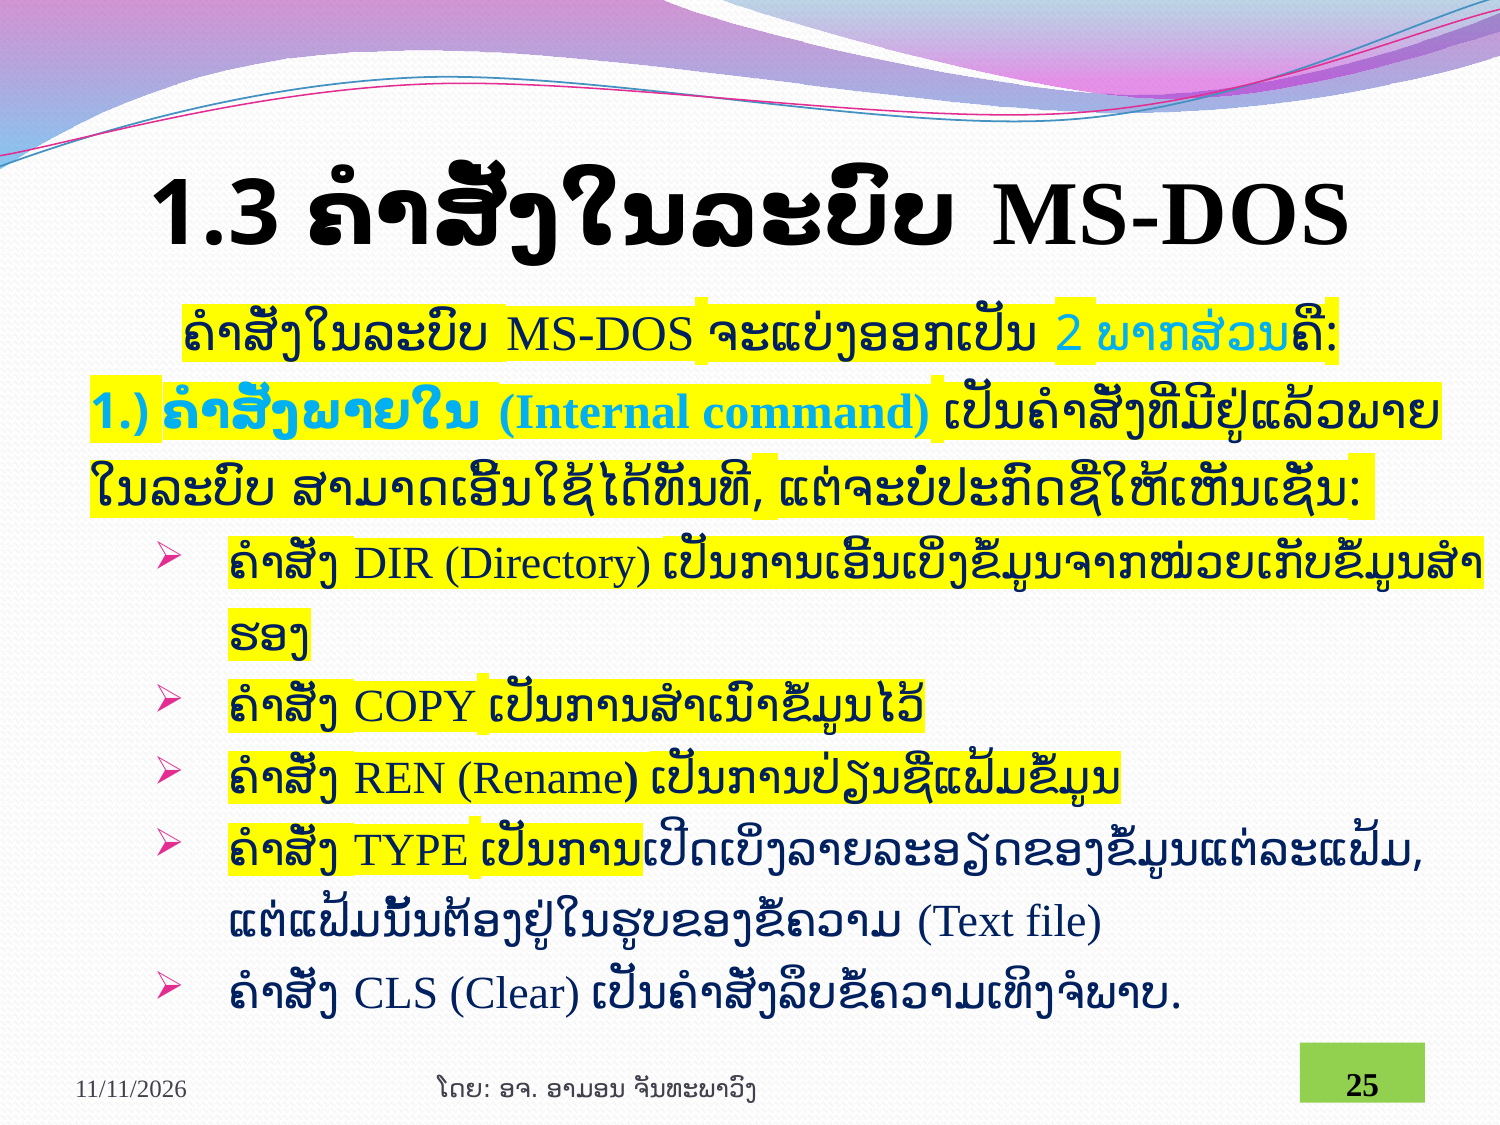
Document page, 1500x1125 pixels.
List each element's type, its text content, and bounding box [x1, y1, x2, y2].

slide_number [75, 1042, 425, 1103]
list ຄຳ​ສັ່ງ​ໃນ​ລະ​ບົບ MS-DOS ຈະ​ແບ່ງ​ອອກ​ເປັນ 2 ພາກ​ສ່ວນຄື: 1.) ຄຳ​ສັ່ງ​ພາຍໃນ (Internal command) ເປັນຄຳ​ສັ່ງທີ່​ມີ​ຢູ່​ແລ້ວ​ພາຍ​ໃນ​ລະ​ບົບ ສາ​ມາດ​ເອີ້ນ​ໃຊ້​ໄດ້ທັນທີ, ແຕ່ຈະ​ບໍ່​ປະ​ກົດ​ຊື່​ໃຫ້​ເຫັນເຊັ່ນ: ຄຳ​ສັ່ງ DIR (Directory) ເປັນ​ການ​ເອີ້ນເບິ່ງ​ຂໍ້​ມູນ​ຈາກ​ໜ່ວຍ​ເກັບ​ຂໍ້​ມູນ​​ສໍາຮອງ ຄຳ​ສັ່ງ COPY ເປັນ​ການ​ສໍາ​ເນົາ​ຂໍ້​ມູນ​ໄວ້ ຄຳ​ສັ່ງ REN (Rename) ເປັນ​ການປ່ຽນ​ຊື່​ແຟ້ມ​ຂໍ້​ມູນ ຄຳ​ສັ່ງ TYPE ເປັນ​ການ​ເປີດ​ເບິ່ງ​ລາຍ​ລະ​ອຽດ​ຂອງ​ຂໍ້​ມູນ​ແຕ່​ລະ​ແຟ້ມ, ແຕ່​ແຟ້ມ​ນັ້ນ​ຕ້ອງ​ຢູ່ໃນ​ຮູບ​ຂອງ​ຂໍ້​ຄວາມ (Text file) ຄຳ​ສັ່ງ CLS (Clear) ເປັນ​ຄຳ​ສັ່ງ​ລຶບ​ຂໍ້​ຄວາມ​ເທິງ​ຈໍ​ພາບ. [75, 275, 1500, 1038]
slide_number 25 [1299, 1042, 1425, 1103]
footer ໂດຍ: ອຈ. ອາມອນ ຈັນທະພາວົງ [437, 1042, 988, 1103]
title 1.3 ຄໍາສັ່ງໃນລະບົບ MS-DOS [75, 75, 1425, 263]
